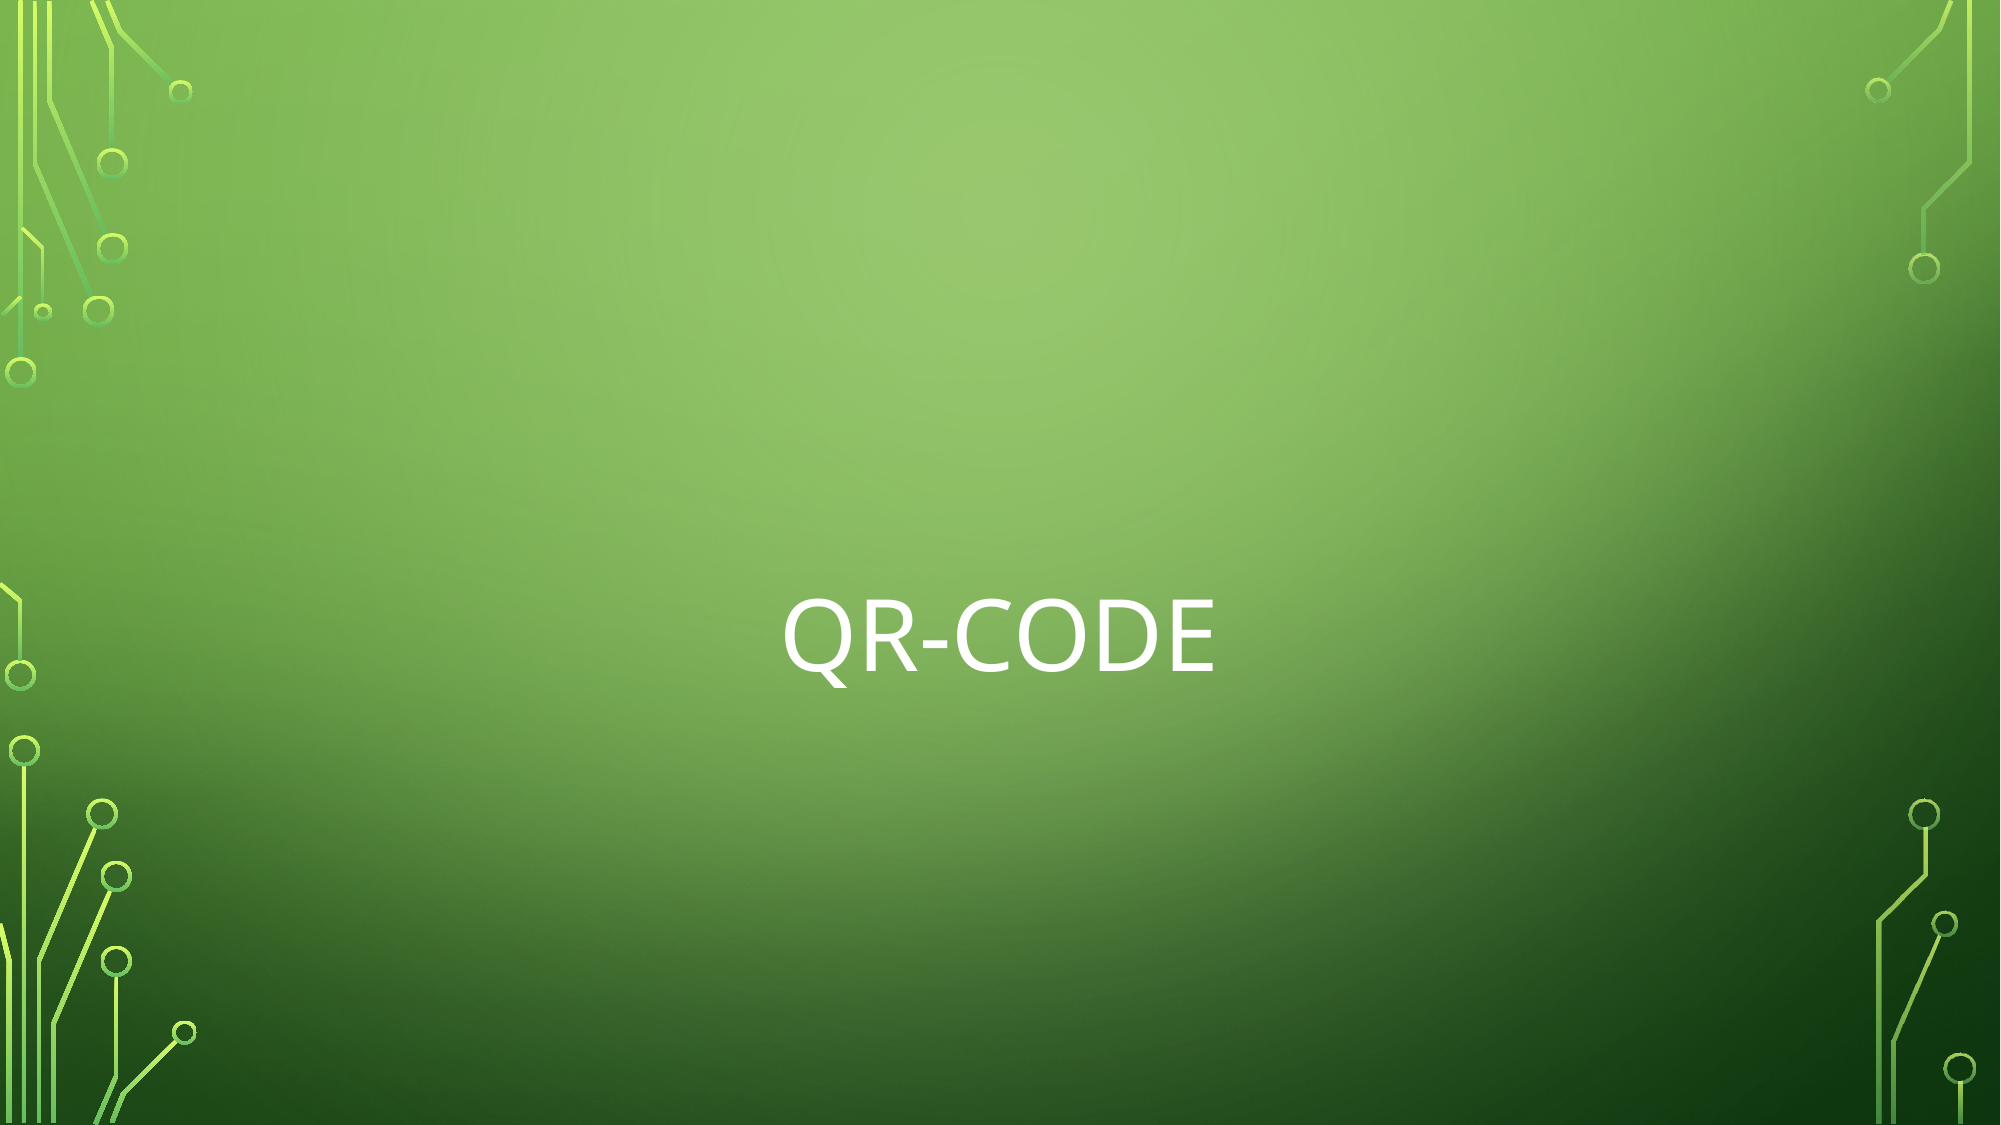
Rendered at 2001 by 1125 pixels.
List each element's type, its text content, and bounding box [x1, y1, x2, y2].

title QR-Code [187, 232, 1813, 701]
